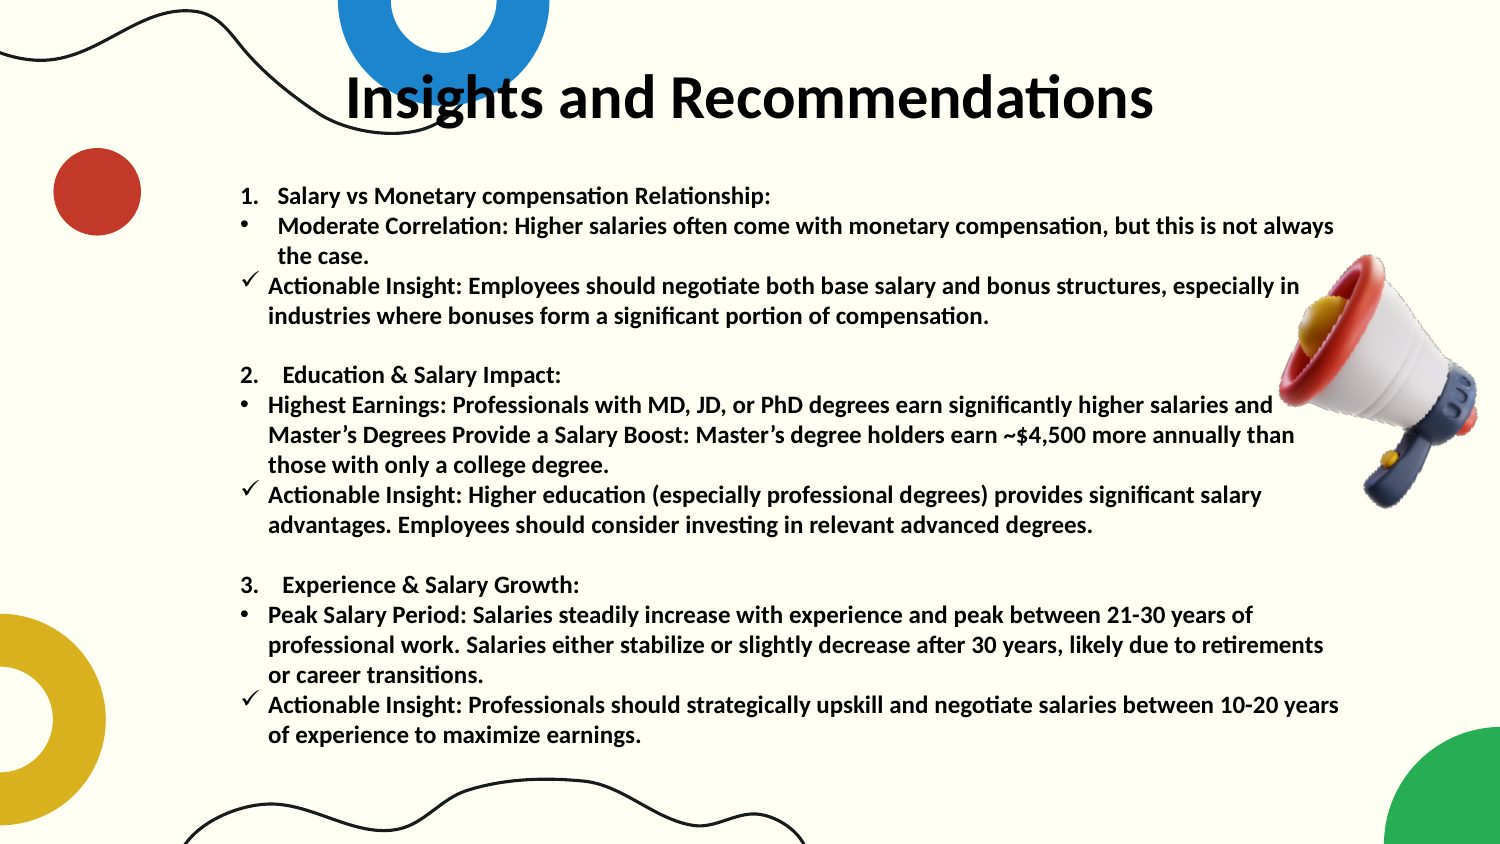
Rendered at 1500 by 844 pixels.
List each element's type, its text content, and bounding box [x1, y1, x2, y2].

picture [1247, 212, 1500, 572]
title Insights and Recommendations [319, 41, 1181, 151]
text_box Salary vs Monetary compensation Relationship: Moderate Correlation: Higher salaries often come with monetary compensation, but this is not always the case. Actionable Insight: Employees should negotiate both base salary and bonus structures, especially in industries where bonuses form a significant portion of compensation. 2. Education & Salary Impact: Highest Earnings: Professionals with MD, JD, or PhD degrees earn significantly higher salaries and Master’s Degrees Provide a Salary Boost: Master’s degree holders earn ~$4,500 more annually than those with only a college degree. Actionable Insight: Higher education (especially professional degrees) provides significant salary advantages. Employees should consider investing in relevant advanced degrees. 3. Experience & Salary Growth: Peak Salary Period: Salaries steadily increase with experience and peak between 21-30 years of professional work. Salaries either stabilize or slightly decrease after 30 years, likely due to retirements or career transitions. Actionable Insight: Professionals should strategically upskill and negotiate salaries between 10-20 years of experience to maximize earnings. [225, 172, 1357, 756]
